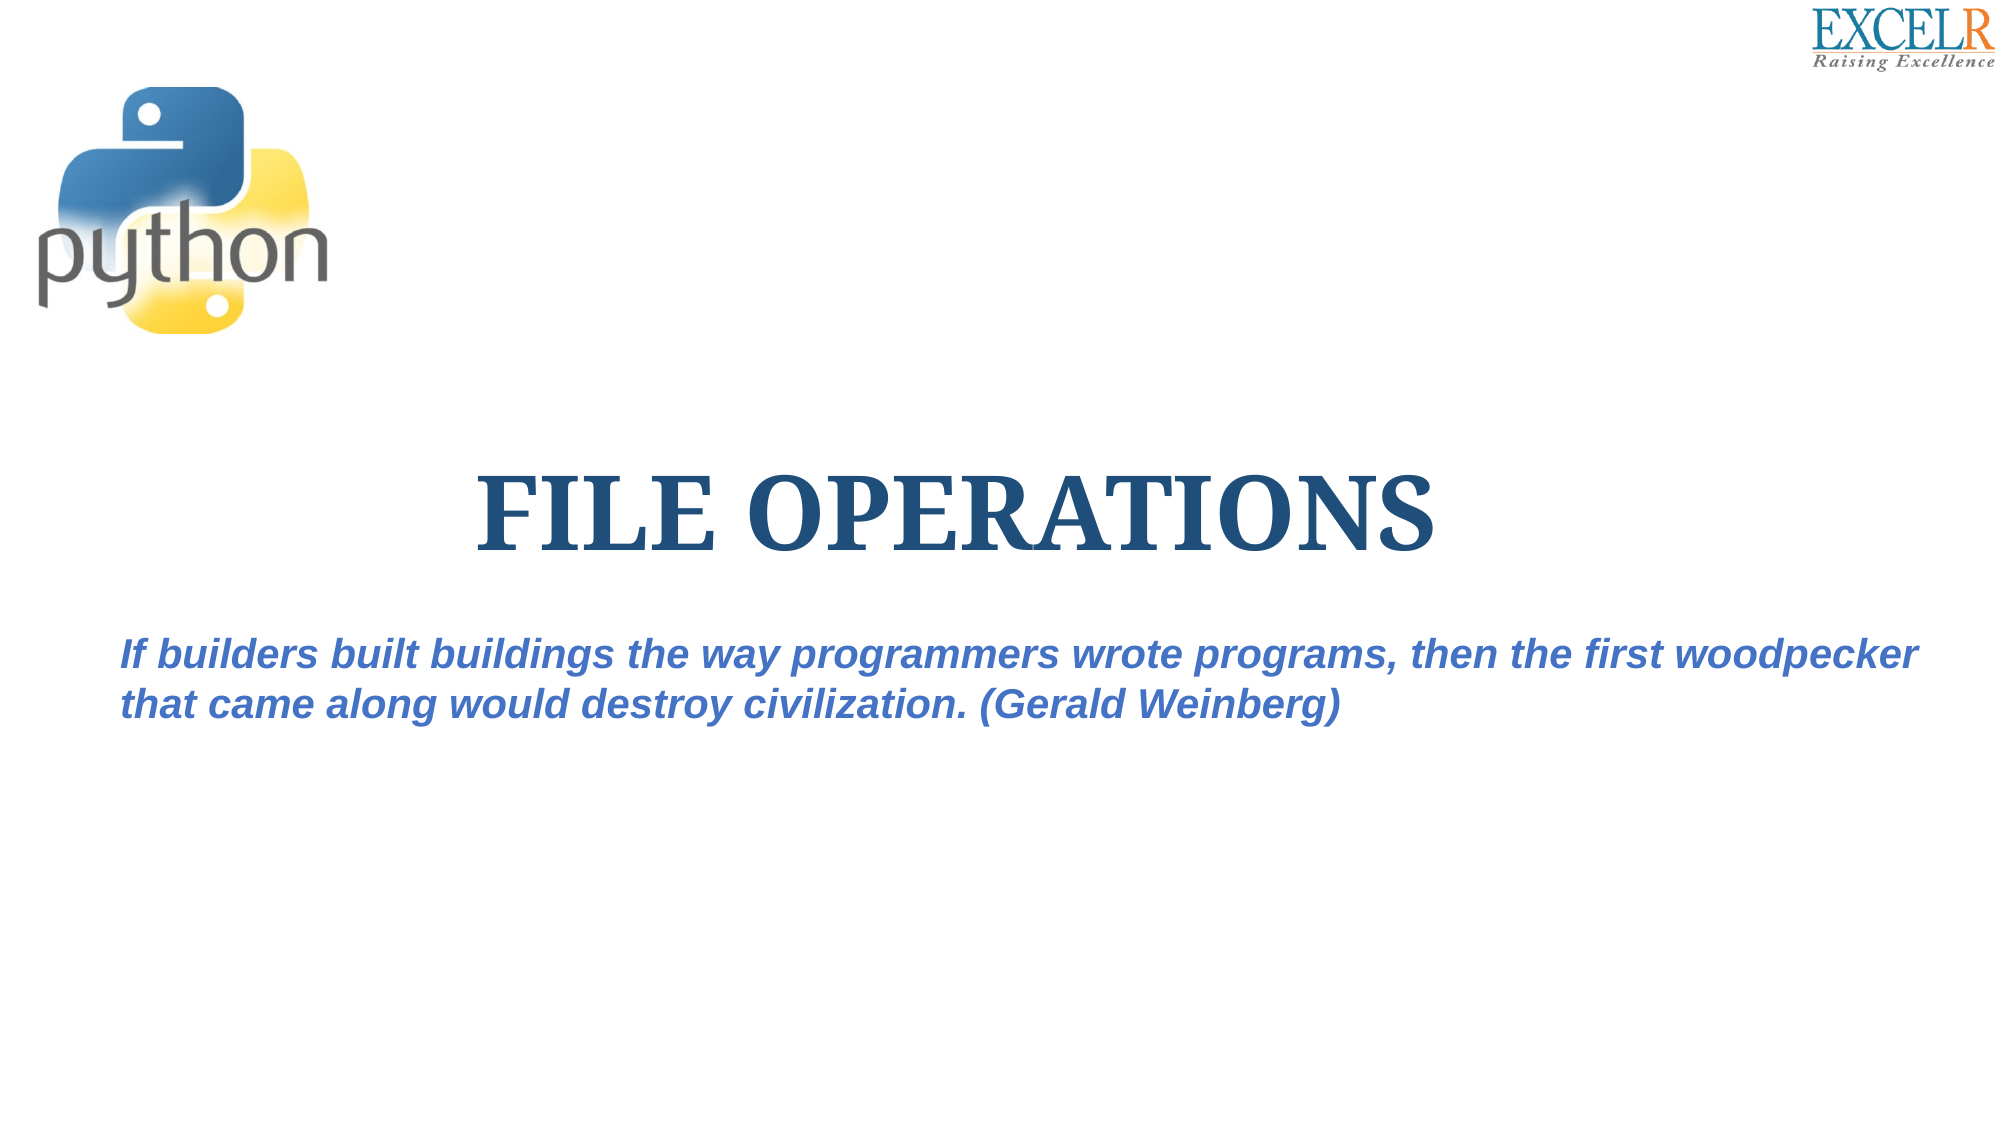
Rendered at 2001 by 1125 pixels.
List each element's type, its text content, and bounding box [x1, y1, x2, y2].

text_box If builders built buildings the way programmers wrote programs, then the first woodpecker that came along would destroy civilization. (Gerald Weinberg) [104, 619, 1935, 735]
picture [1806, 0, 2000, 73]
picture [0, 87, 366, 335]
title FILE OPERATIONS [460, 452, 1640, 581]
